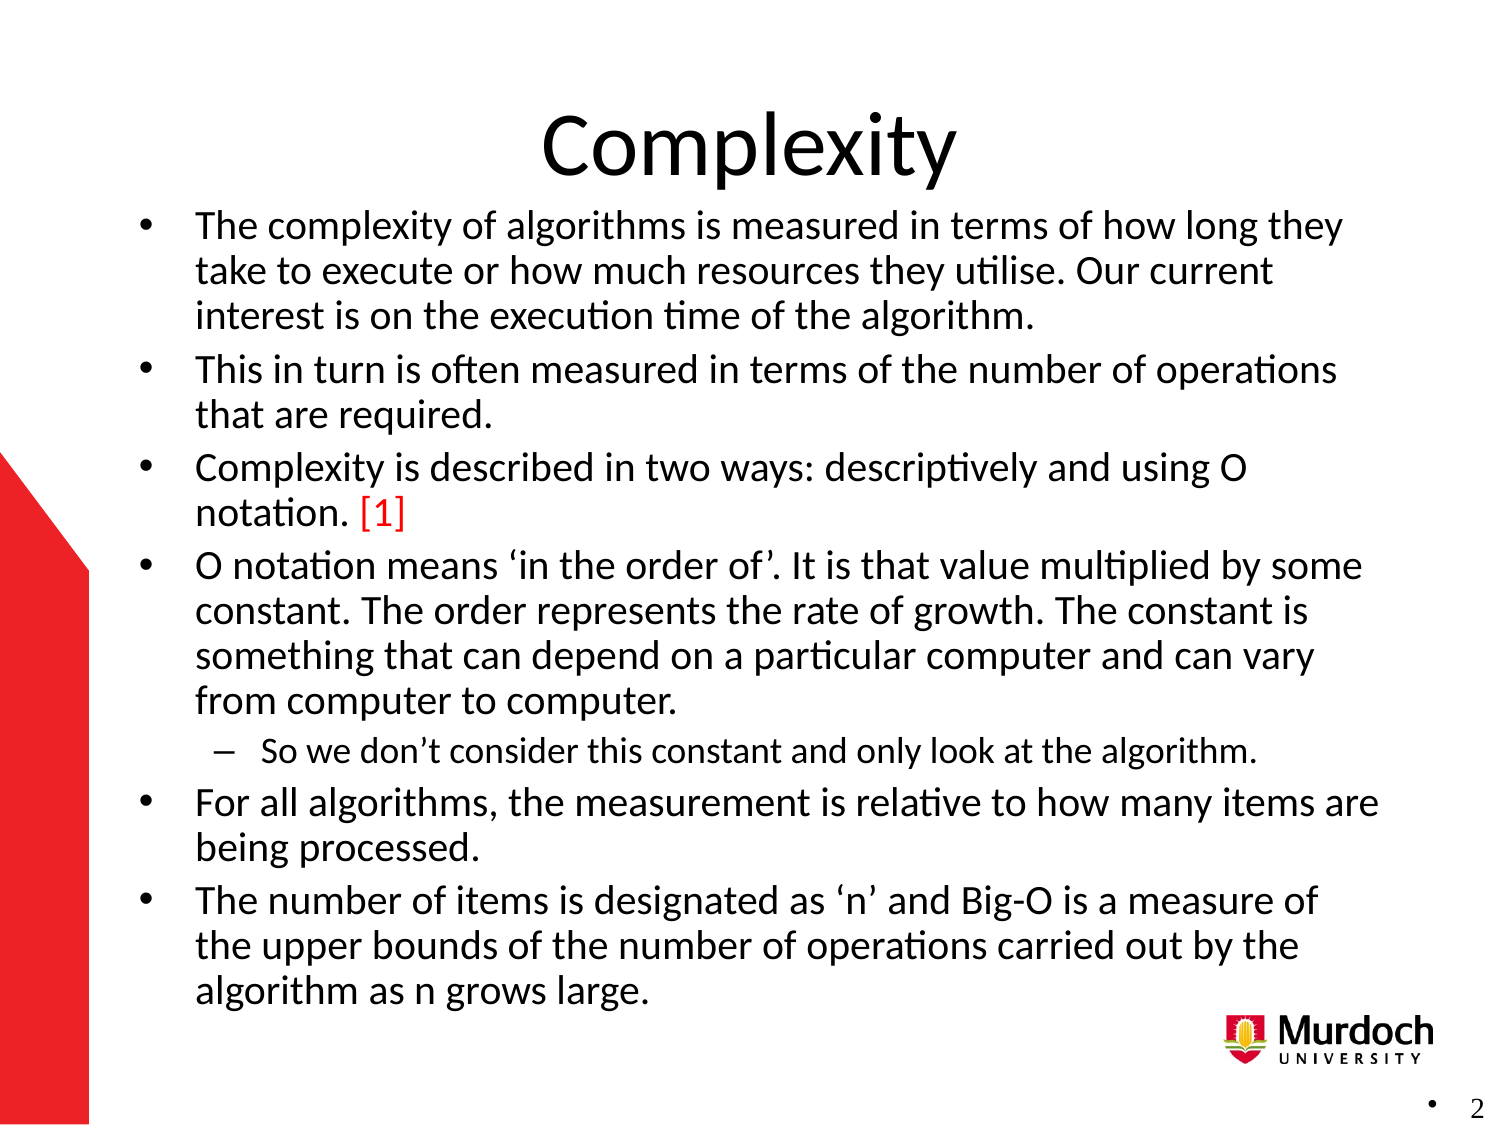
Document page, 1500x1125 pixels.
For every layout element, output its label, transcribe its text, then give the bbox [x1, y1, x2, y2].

picture [1223, 1015, 1433, 1064]
slide_number 2 [1403, 1082, 1500, 1125]
list The complexity of algorithms is measured in terms of how long they take to execute or how much resources they utilise. Our current interest is on the execution time of the algorithm. This in turn is often measured in terms of the number of operations that are required. Complexity is described in two ways: descriptively and using O notation. [1] O notation means ‘in the order of’. It is that value multiplied by some constant. The order represents the rate of growth. The constant is something that can depend on a particular computer and can vary from computer to computer. So we don’t consider this constant and only look at the algorithm. For all algorithms, the measurement is relative to how many items are being processed. The number of items is designated as ‘n’ and Big-O is a measure of the upper bounds of the number of operations carried out by the algorithm as n grows large. [123, 196, 1399, 1047]
title Complexity [75, 45, 1425, 233]
